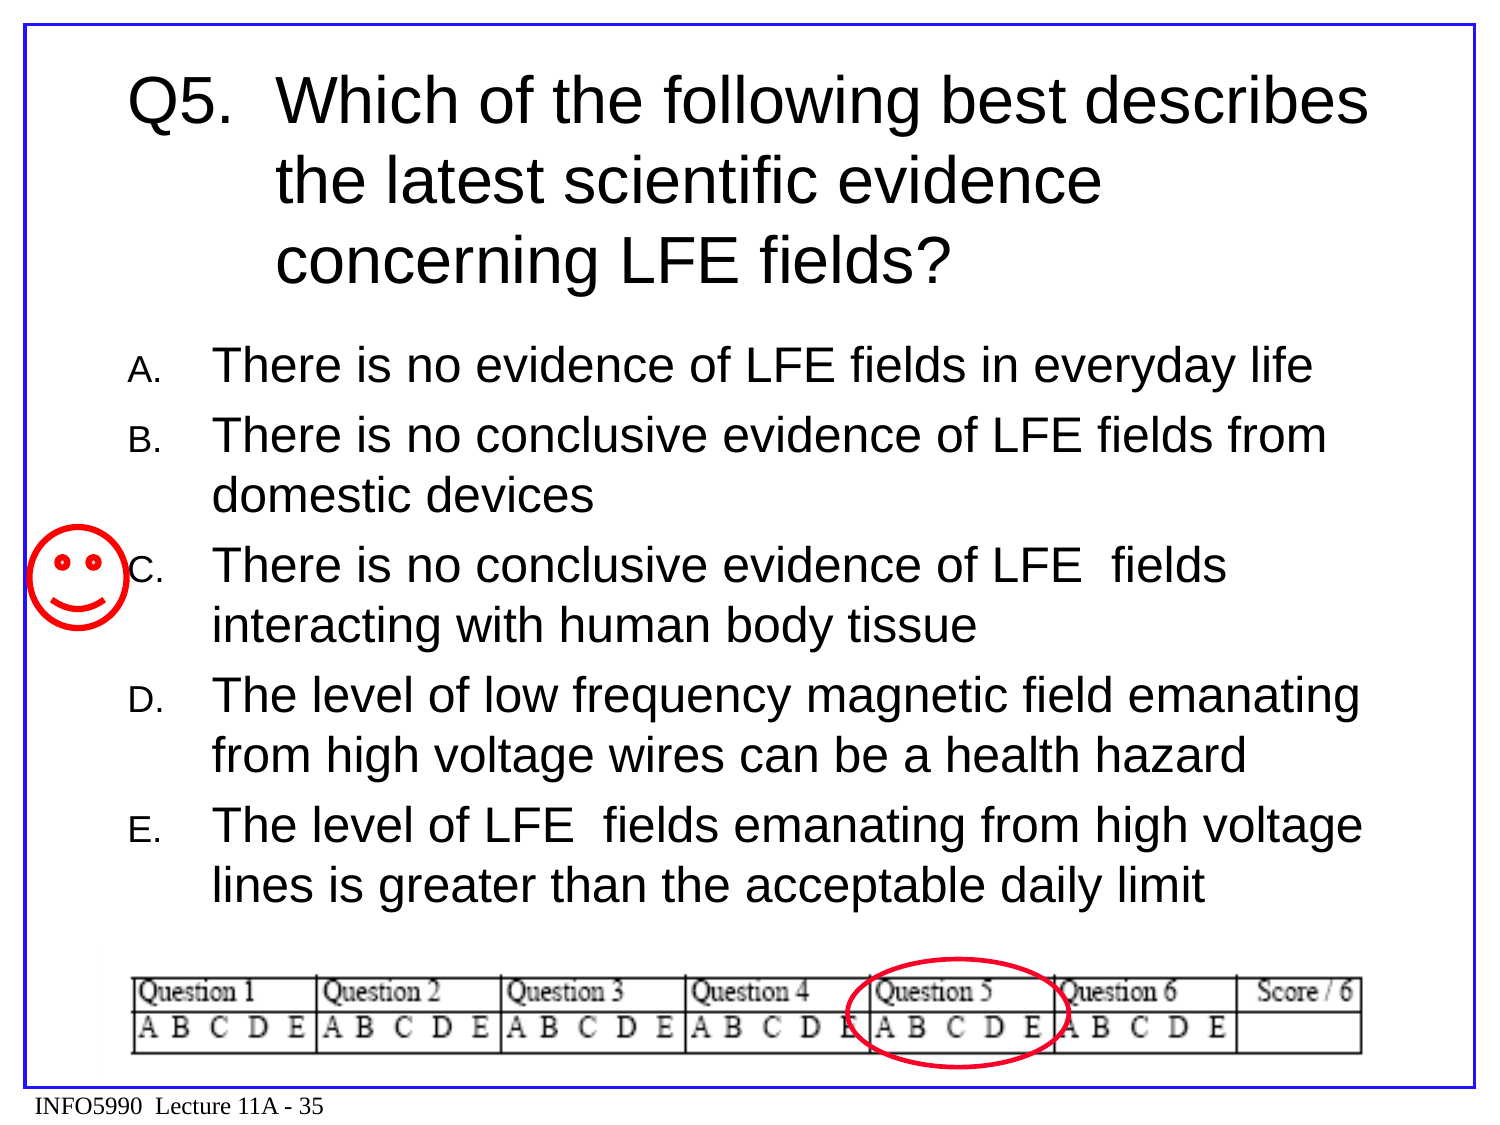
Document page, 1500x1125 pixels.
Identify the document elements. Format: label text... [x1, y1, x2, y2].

list There is no evidence of LFE fields in everyday life There is no conclusive evidence of LFE fields from domestic devices There is no conclusive evidence of LFE fields interacting with human body tissue The level of low frequency magnetic field emanating from high voltage wires can be a health hazard The level of LFE fields emanating from high voltage lines is greater than the acceptable daily limit [111, 324, 1388, 918]
text_box [29, 527, 127, 629]
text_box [96, 951, 1393, 1077]
title Q5. Which of the following best describes the latest scientific evidence concerning LFE fields? [111, 65, 1388, 288]
